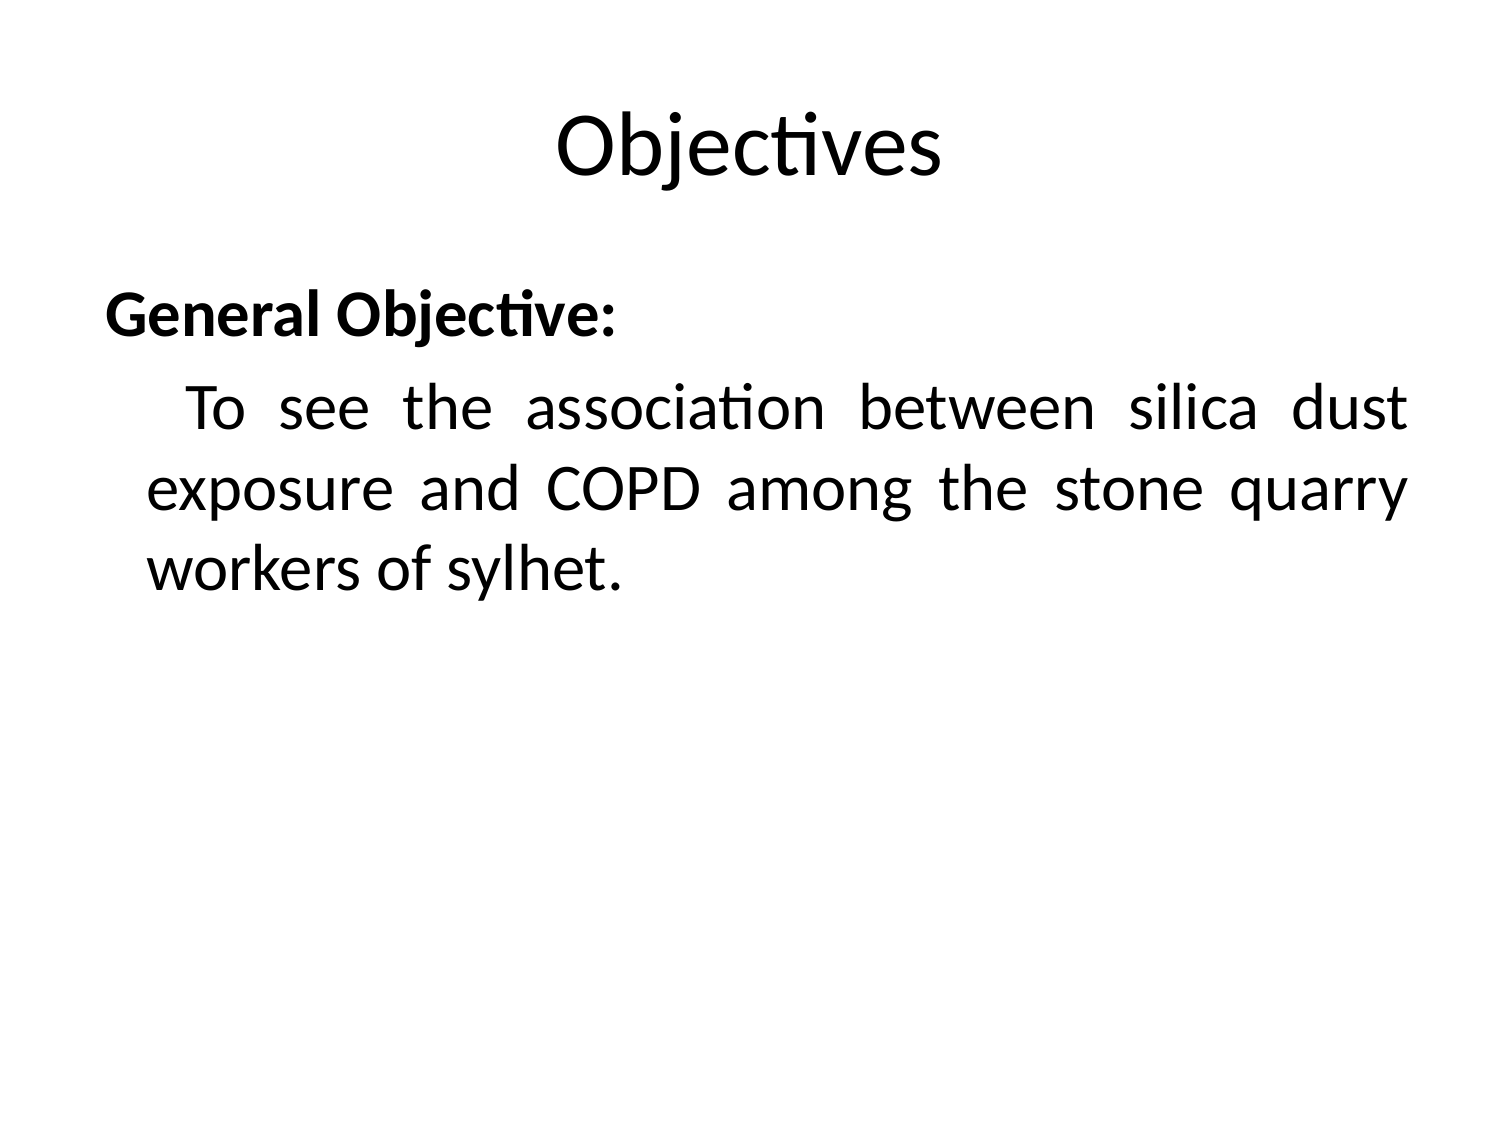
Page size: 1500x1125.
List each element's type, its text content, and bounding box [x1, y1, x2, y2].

title Objectives [75, 45, 1425, 233]
list General Objective: To see the association between silica dust exposure and COPD among the stone quarry workers of sylhet. [75, 262, 1425, 1005]
